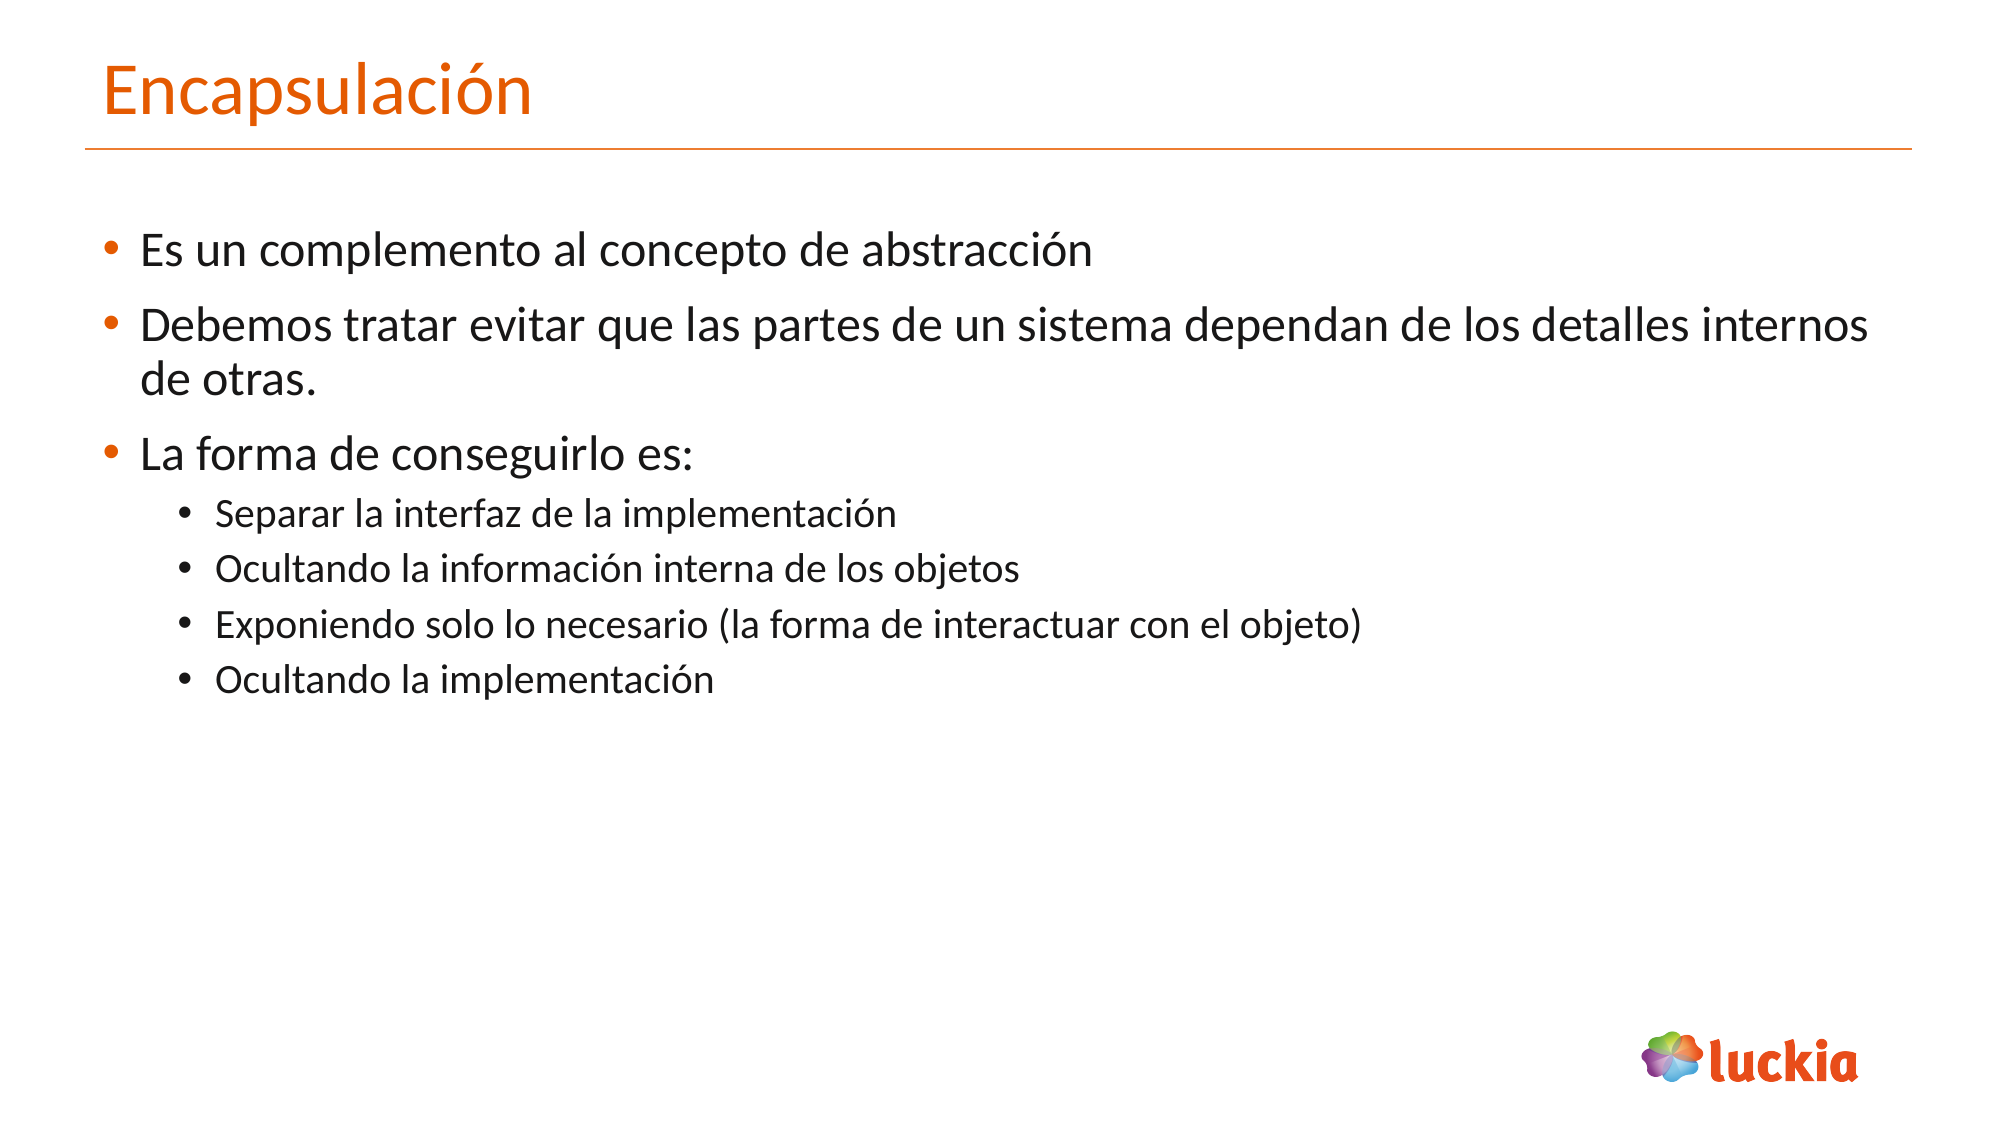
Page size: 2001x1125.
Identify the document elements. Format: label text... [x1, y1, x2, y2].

title Encapsulación [87, 42, 1913, 130]
picture [1635, 1027, 1863, 1088]
list Es un complemento al concepto de abstracción Debemos tratar evitar que las partes de un sistema dependan de los detalles internos de otras. La forma de conseguirlo es: Separar la interfaz de la implementación Ocultando la información interna de los objetos Exponiendo solo lo necesario (la forma de interactuar con el objeto) Ocultando la implementación [87, 216, 1913, 964]
